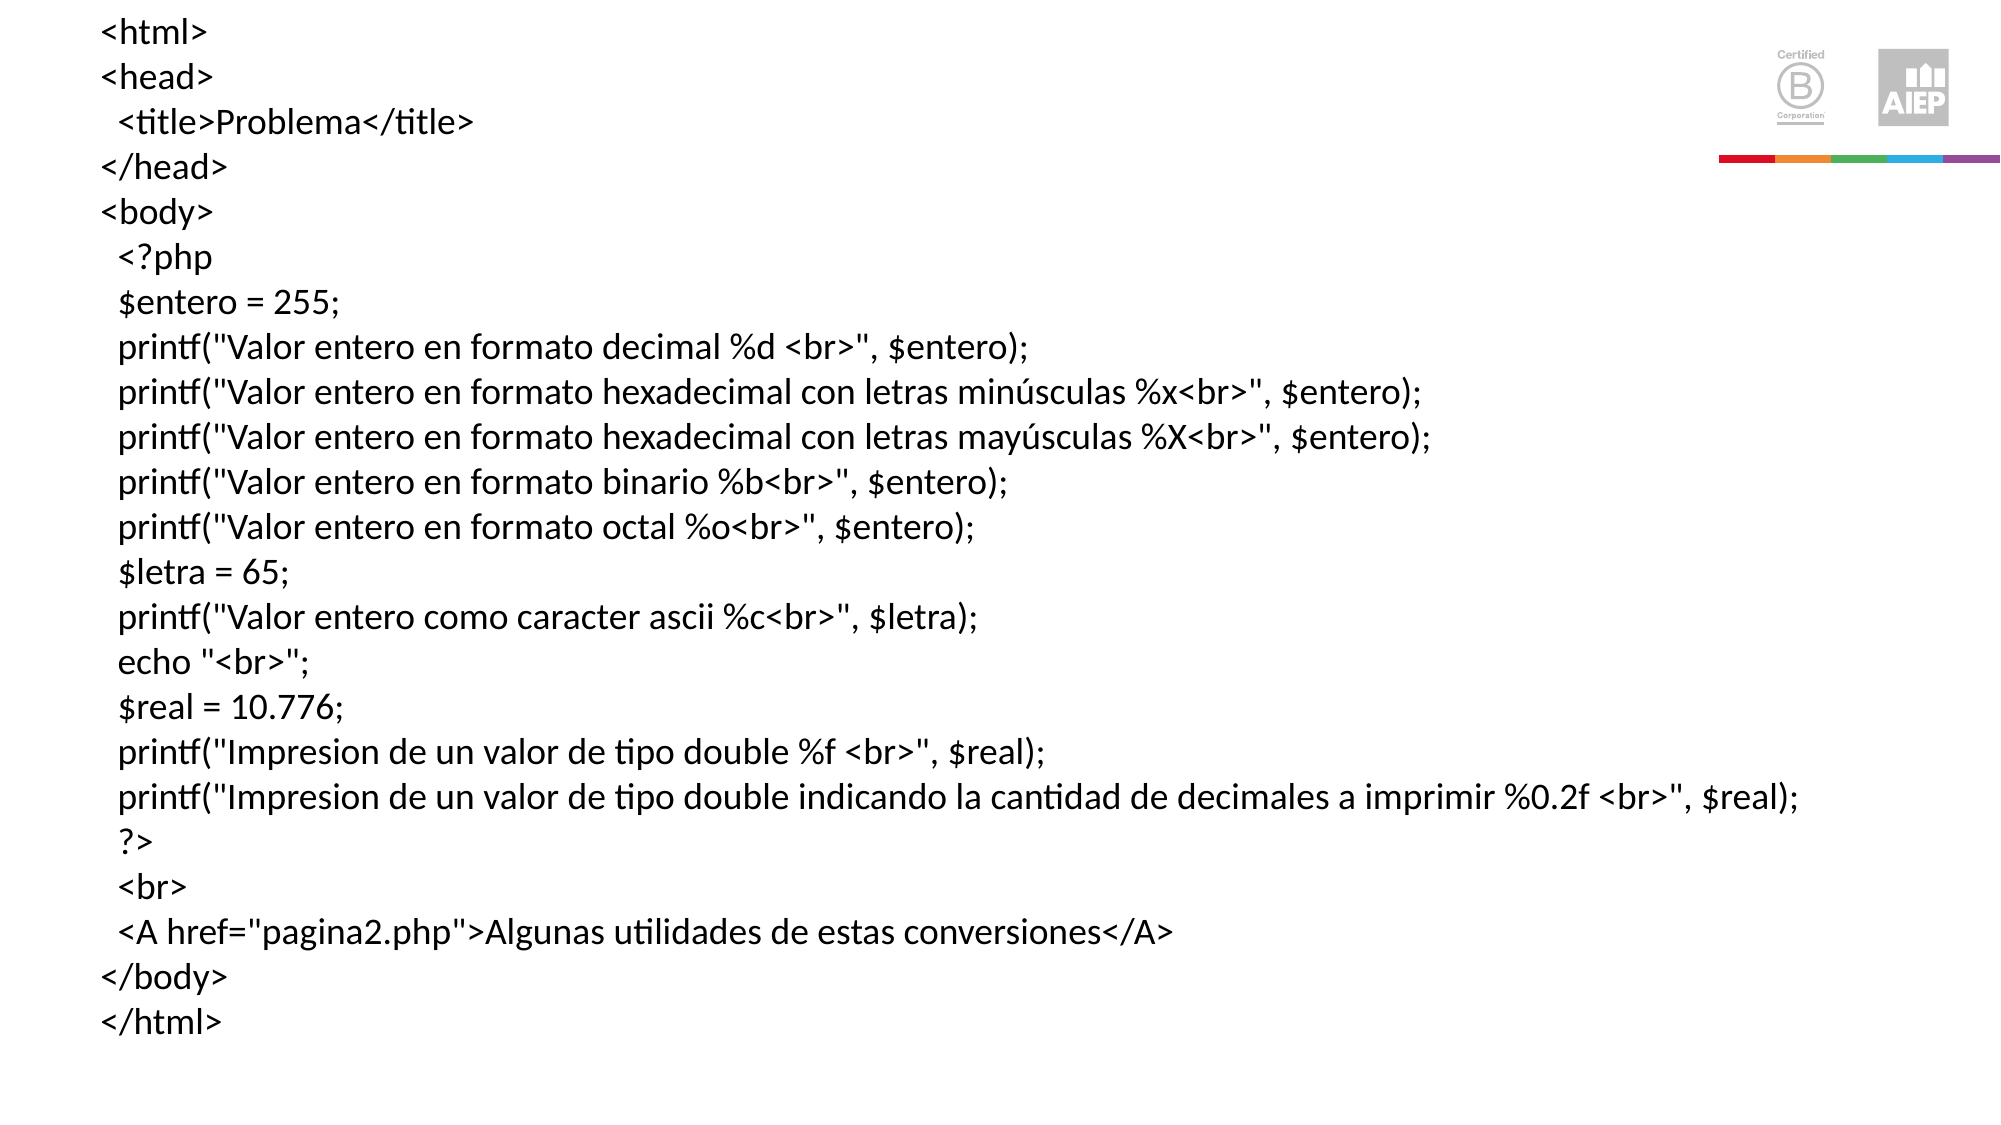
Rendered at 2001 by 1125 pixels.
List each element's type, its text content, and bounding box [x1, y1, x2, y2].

text_box <html> <head> <title>Problema</title> </head> <body> <?php $entero = 255; printf("Valor entero en formato decimal %d <br>", $entero); printf("Valor entero en formato hexadecimal con letras minúsculas %x<br>", $entero); printf("Valor entero en formato hexadecimal con letras mayúsculas %X<br>", $entero); printf("Valor entero en formato binario %b<br>", $entero); printf("Valor entero en formato octal %o<br>", $entero); $letra = 65; printf("Valor entero como caracter ascii %c<br>", $letra); echo "<br>"; $real = 10.776; printf("Impresion de un valor de tipo double %f <br>", $real); printf("Impresion de un valor de tipo double indicando la cantidad de decimales a imprimir %0.2f <br>", $real); ?> <br> <A href="pagina2.php">Algunas utilidades de estas conversiones</A> </body> </html> [85, 0, 1922, 1050]
